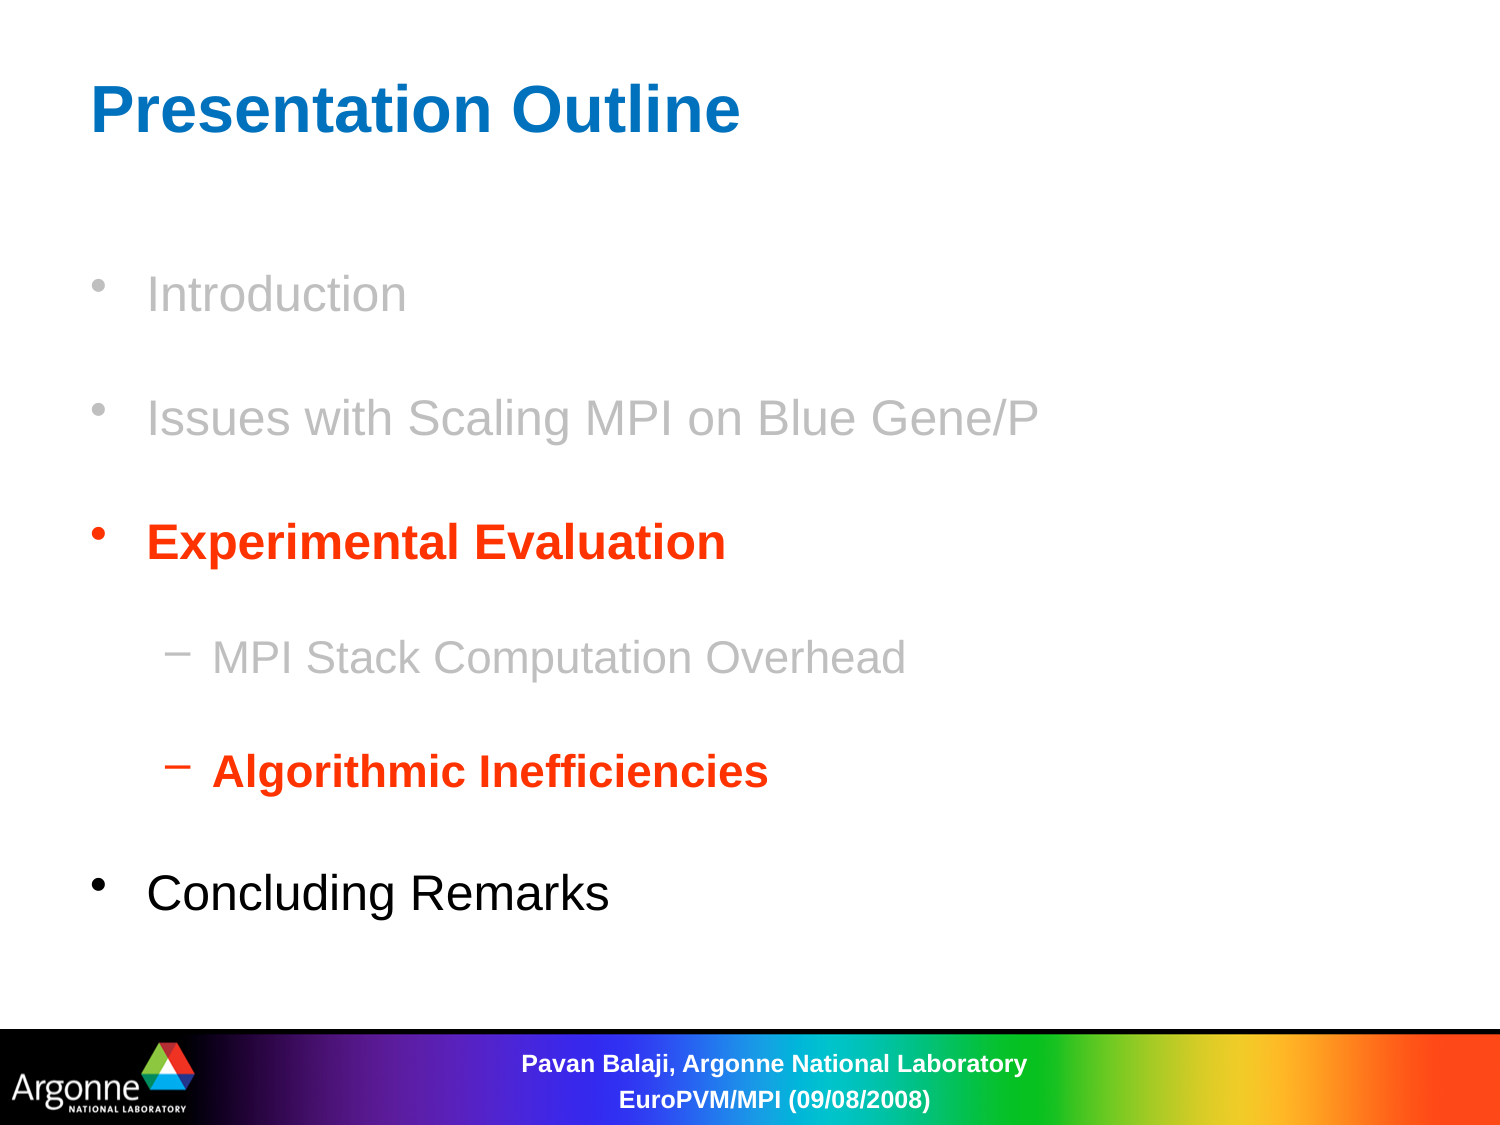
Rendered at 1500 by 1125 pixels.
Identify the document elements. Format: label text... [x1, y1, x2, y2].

title Presentation Outline [74, 24, 1426, 188]
footer Pavan Balaji, Argonne National Laboratory EuroPVM/MPI (09/08/2008) [487, 1034, 1063, 1113]
picture [0, 1029, 1500, 1125]
list Introduction Issues with Scaling MPI on Blue Gene/P Experimental Evaluation MPI Stack Computation Overhead Algorithmic Inefficiencies Concluding Remarks [74, 199, 1463, 1006]
